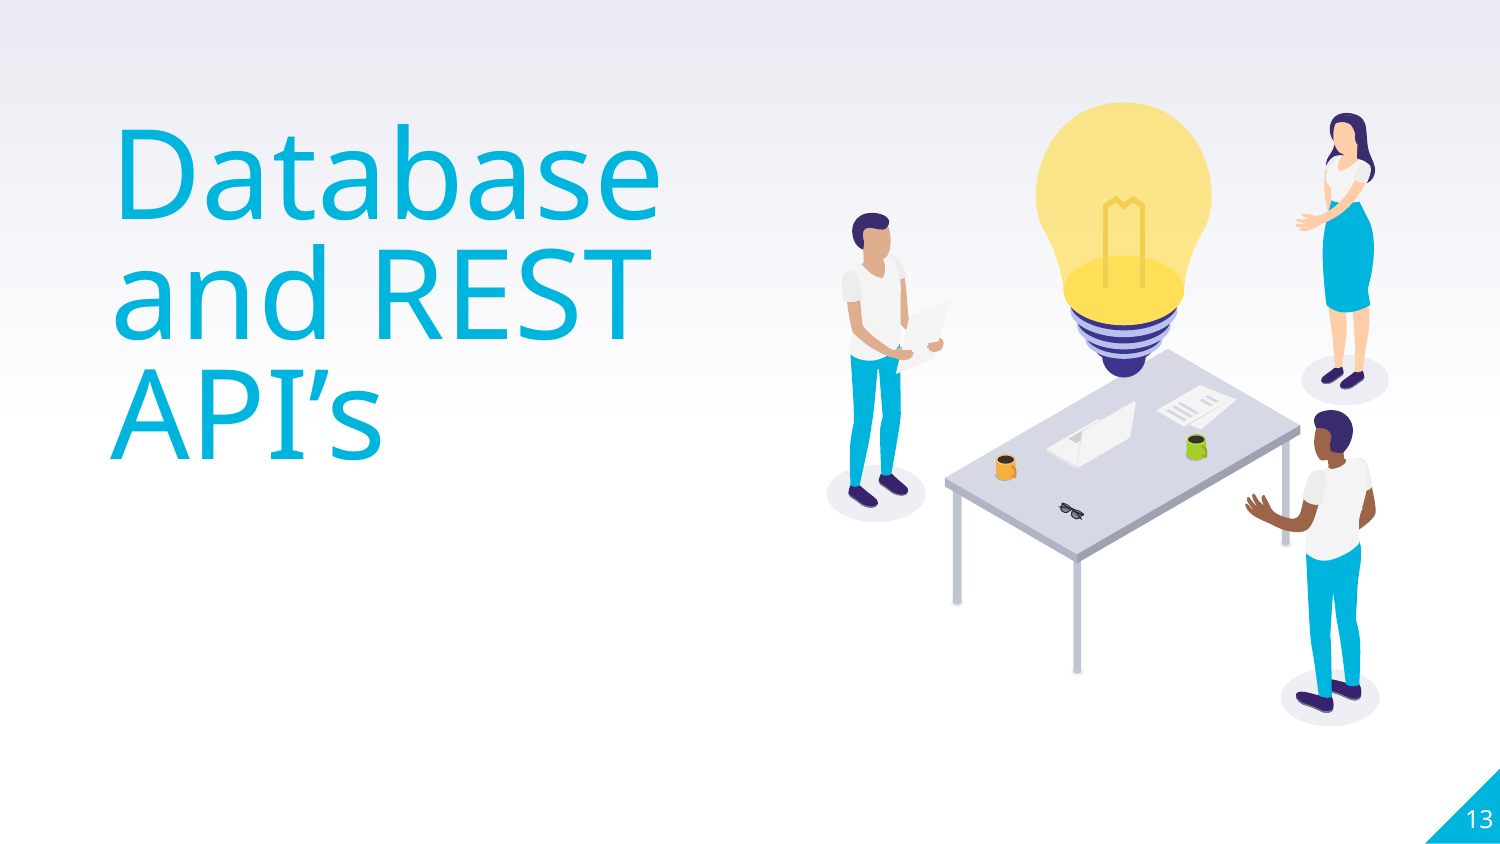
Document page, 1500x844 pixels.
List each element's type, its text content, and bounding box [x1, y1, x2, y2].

title Database and REST API’s [110, 293, 746, 484]
slide_number ‹#› [1418, 760, 1494, 838]
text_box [826, 102, 1390, 727]
